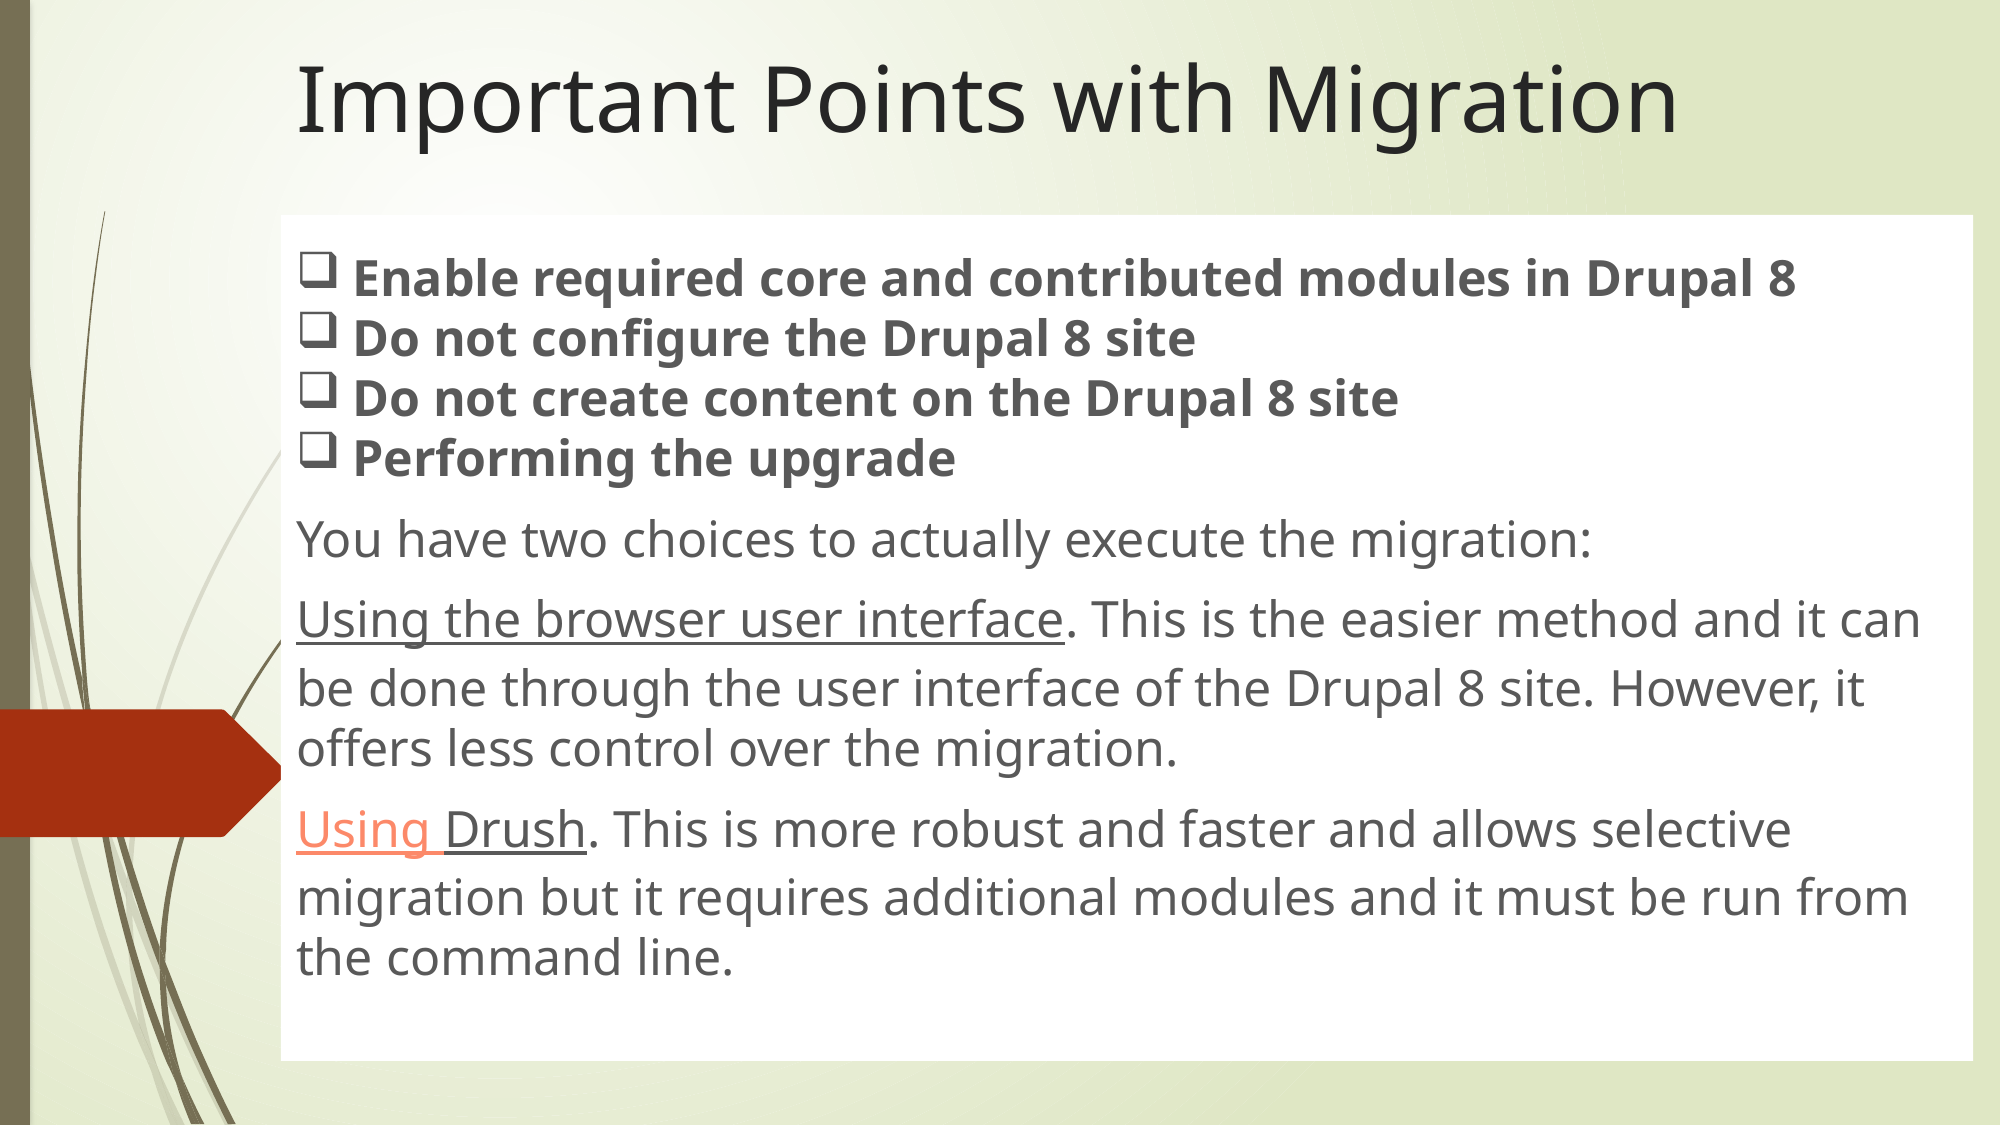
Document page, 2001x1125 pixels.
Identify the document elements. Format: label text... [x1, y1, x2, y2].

title Important Points with Migration [280, 63, 1888, 159]
subtitle Enable required core and contributed modules in Drupal 8 Do not configure the Drupal 8 site Do not create content on the Drupal 8 site Performing the upgrade You have two choices to actually execute the migration: Using the browser user interface. This is the easier method and it can be done through the user interface of the Drupal 8 site. However, it offers less control over the migration. Using Drush. This is more robust and faster and allows selective migration but it requires additional modules and it must be run from the command line. [280, 214, 1974, 1061]
